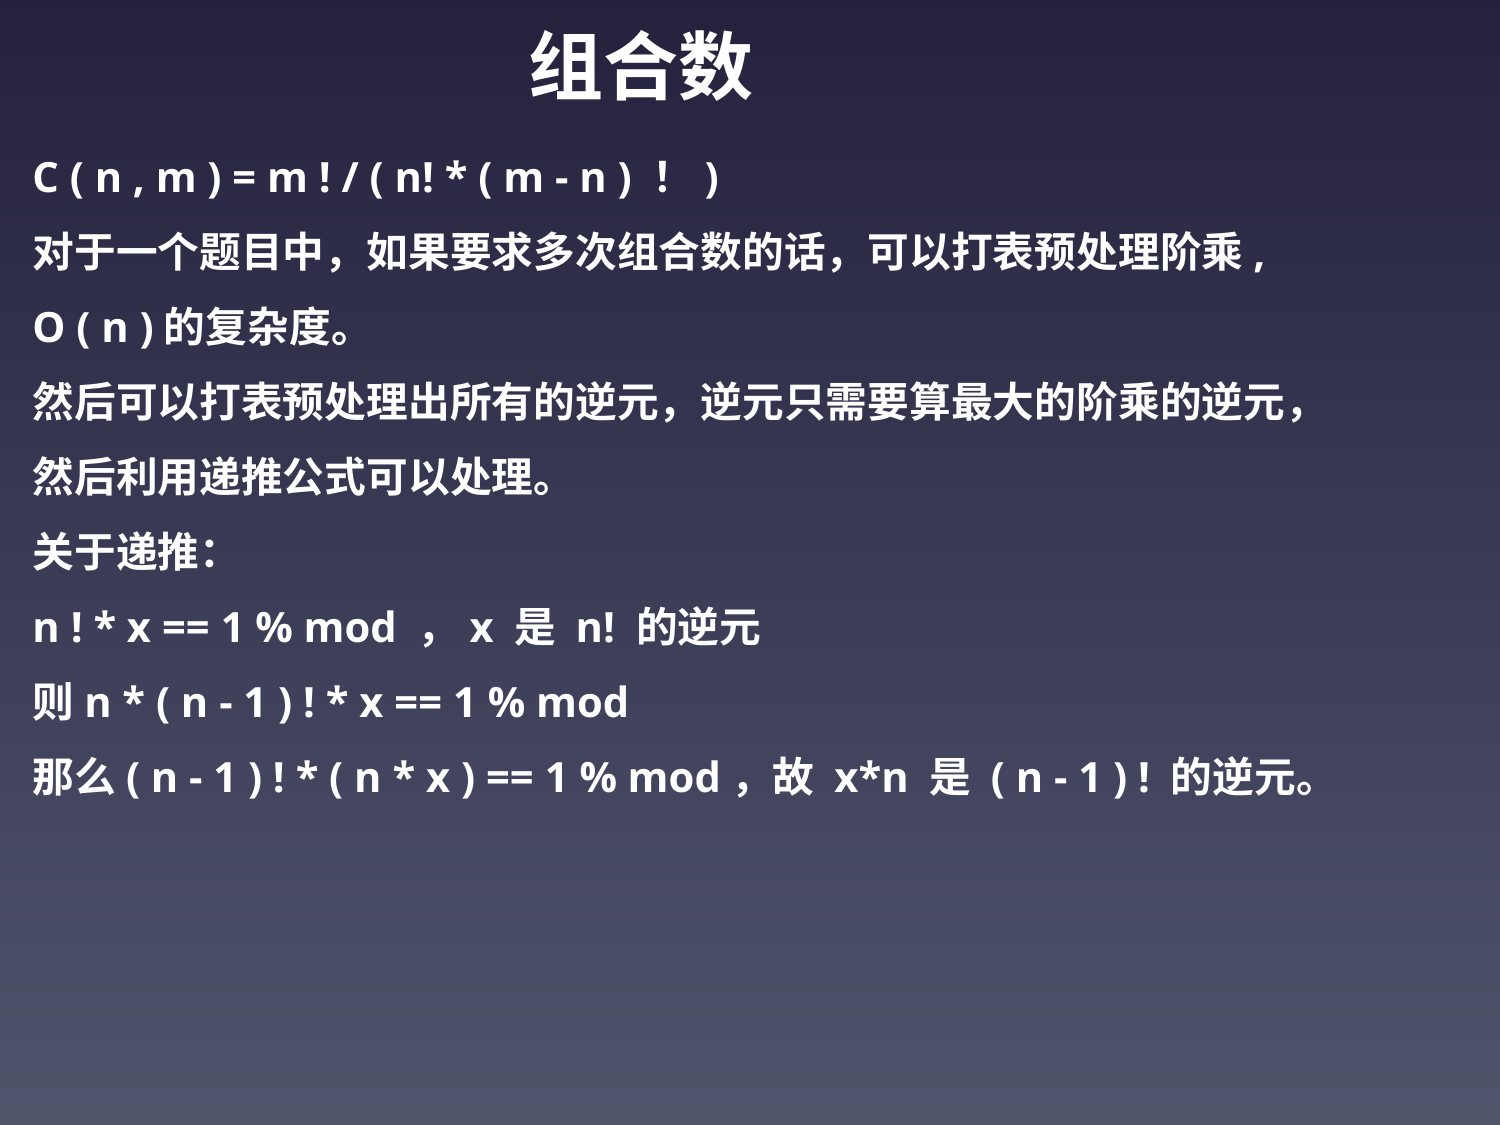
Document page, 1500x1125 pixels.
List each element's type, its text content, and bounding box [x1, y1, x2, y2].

text_box 组合数 [513, 12, 769, 118]
text_box C ( n , m ) = m ! / ( n! * ( m - n ) ！) 对于一个题目中，如果要求多次组合数的话，可以打表预处理阶乘, O ( n )的复杂度。 然后可以打表预处理出所有的逆元，逆元只需要算最大的阶乘的逆元， 然后利用递推公式可以处理。 关于递推： n ! * x == 1 % mod ，x 是 n! 的逆元 则n * ( n - 1 ) ! * x == 1 % mod 那么( n - 1 ) ! * ( n * x ) == 1 % mod，故 x*n 是 ( n - 1 ) ! 的逆元。 [17, 118, 1353, 808]
